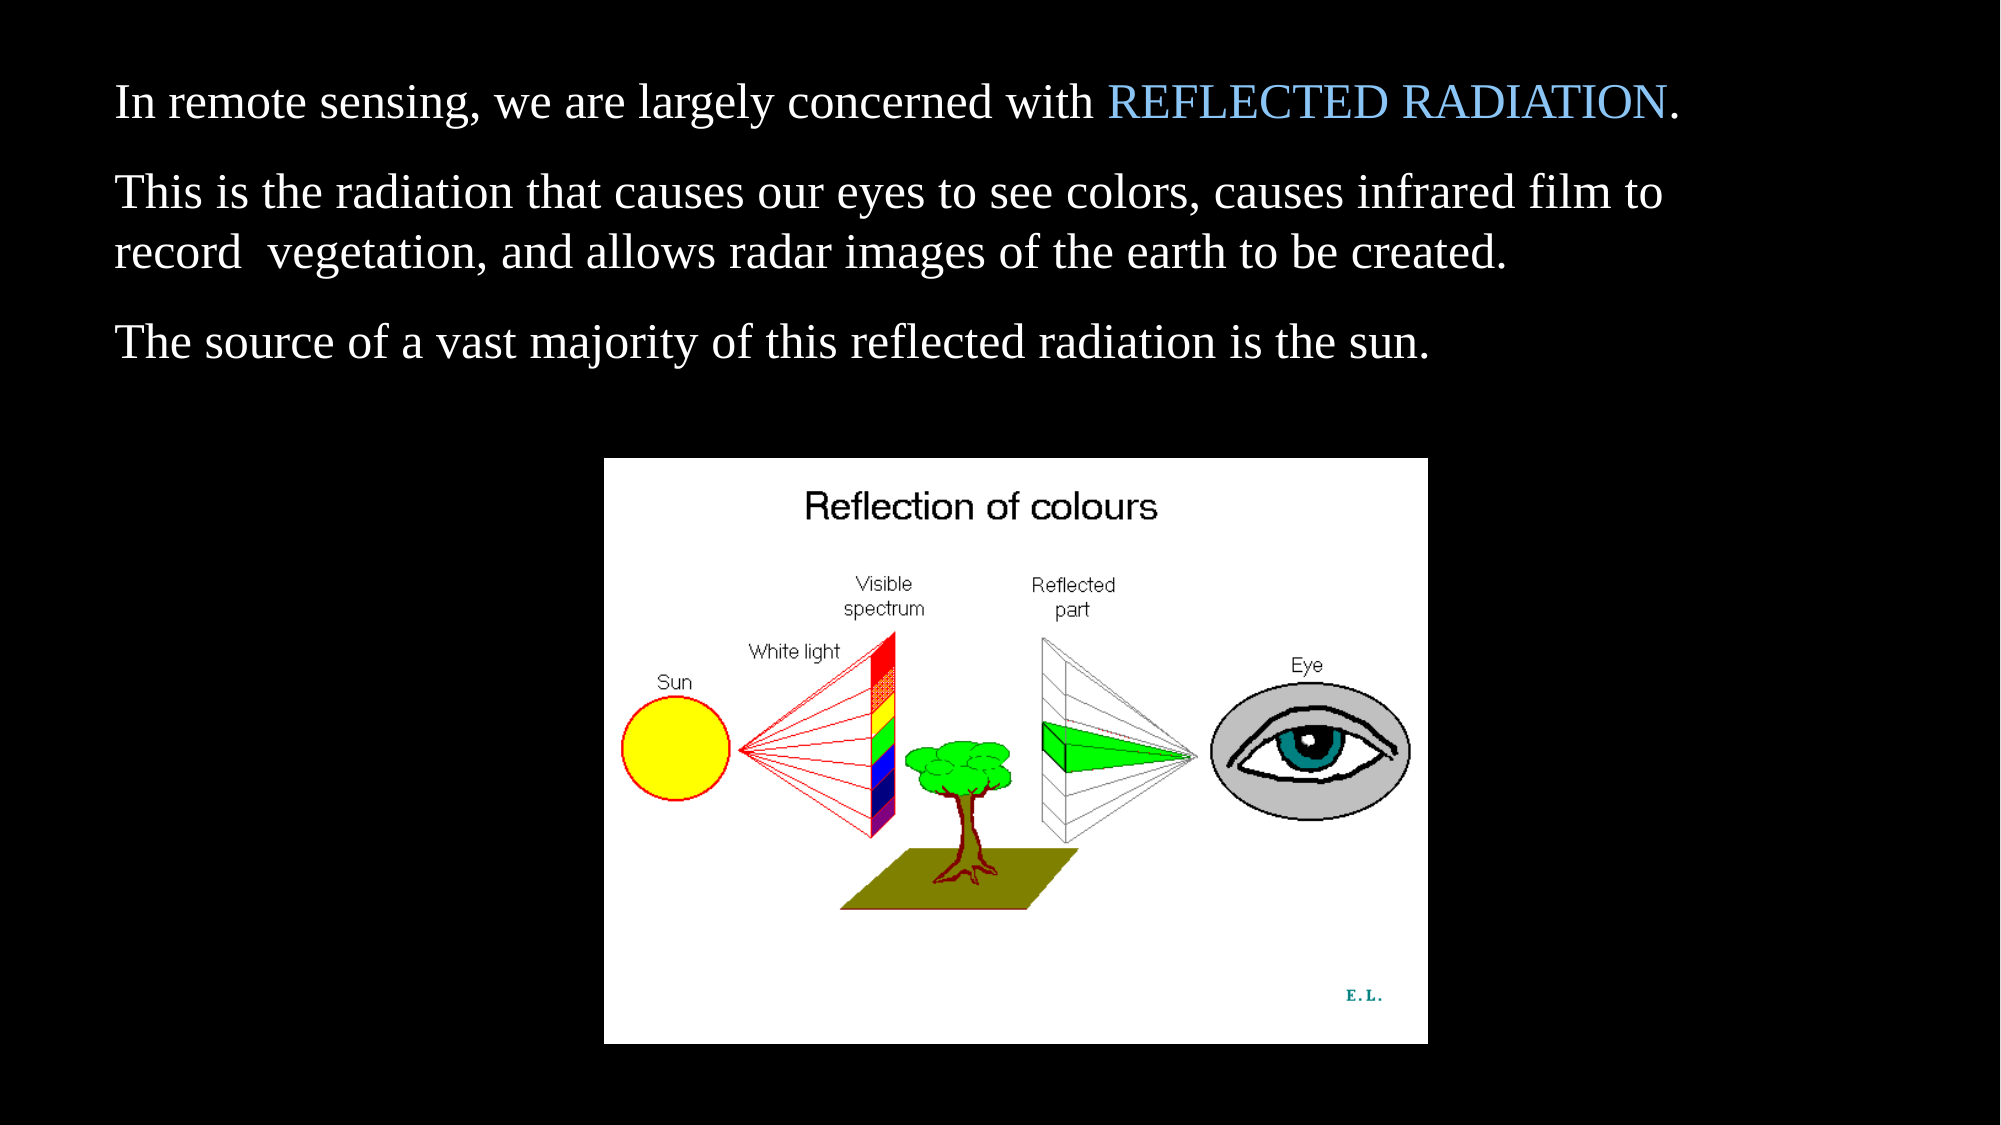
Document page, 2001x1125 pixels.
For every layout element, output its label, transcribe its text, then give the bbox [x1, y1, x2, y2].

picture [603, 458, 1428, 1044]
text_box In remote sensing, we are largely concerned with REFLECTED RADIATION. This is the radiation that causes our eyes to see colors, causes infrared film to record vegetation, and allows radar images of the earth to be created. The source of a vast majority of this reflected radiation is the sun. [112, 36, 1801, 369]
